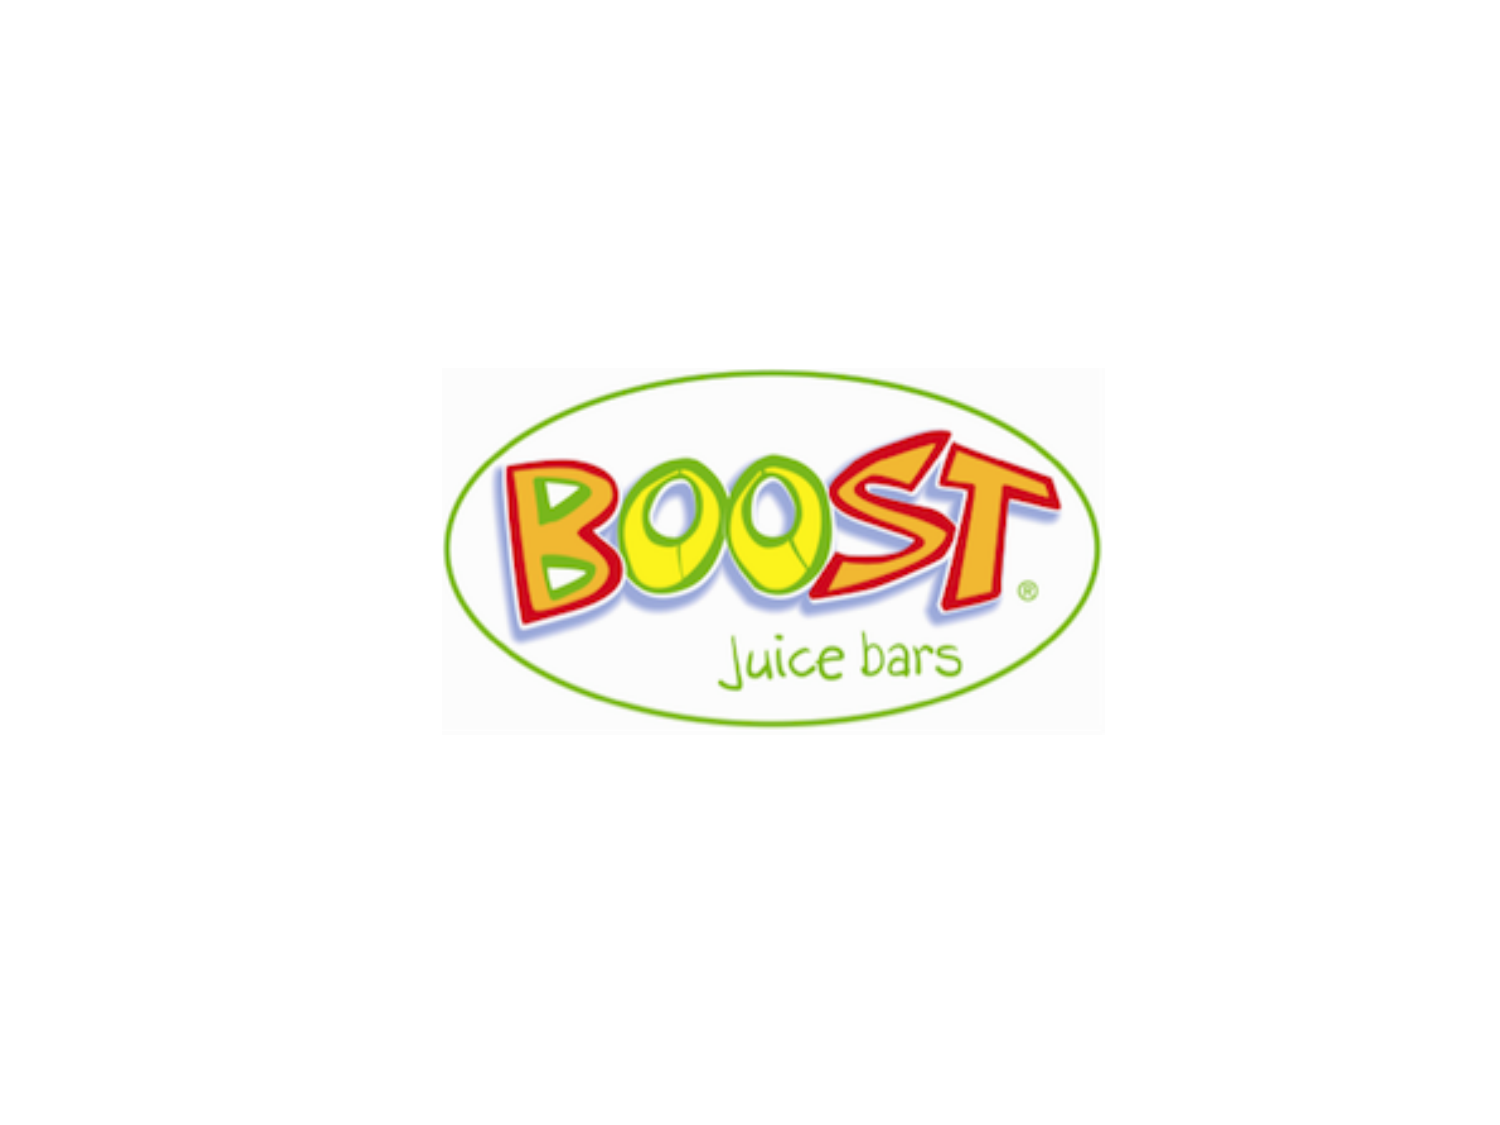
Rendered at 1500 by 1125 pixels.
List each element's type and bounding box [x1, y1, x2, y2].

picture [442, 368, 1105, 735]
